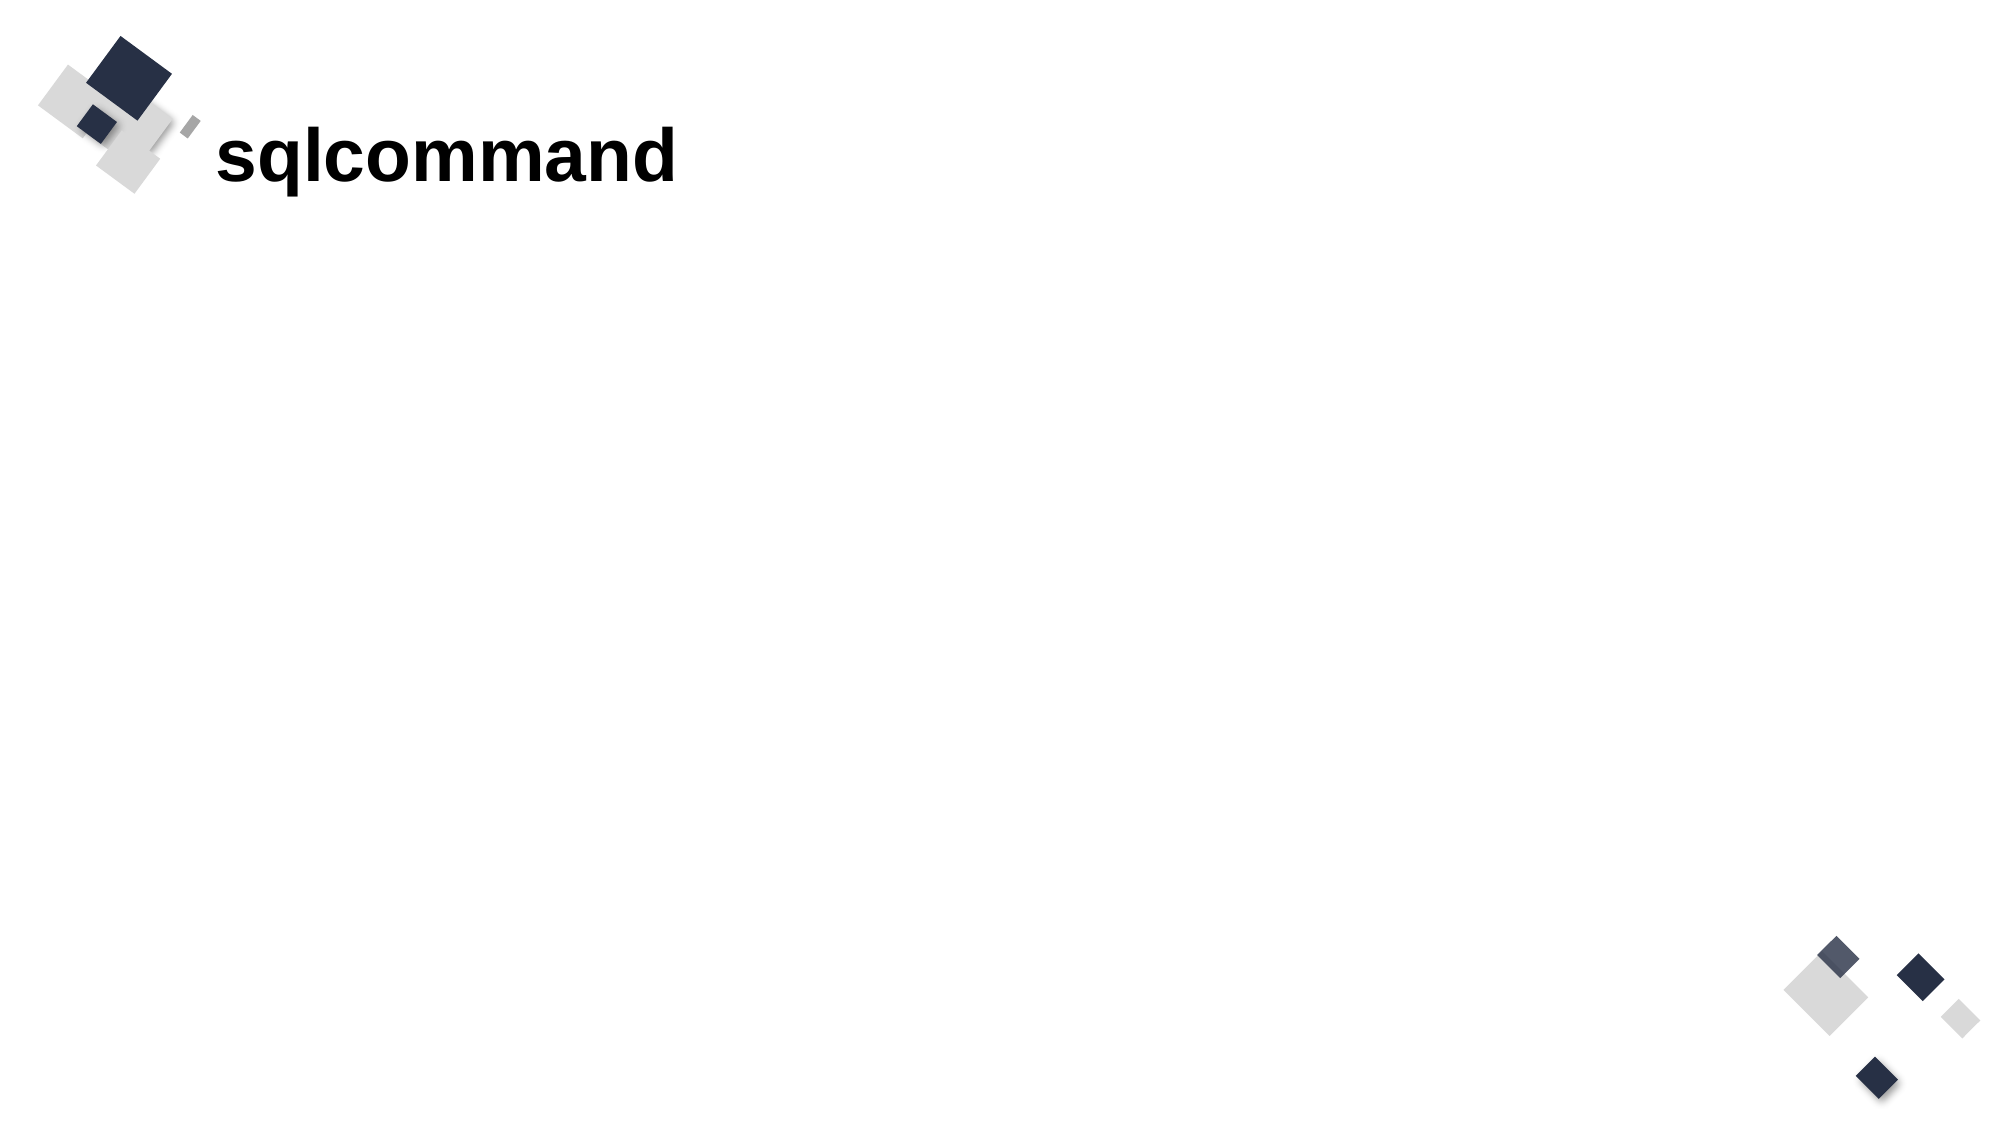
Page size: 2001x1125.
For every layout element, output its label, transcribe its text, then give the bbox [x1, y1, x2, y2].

title sqlcommand [200, 59, 1783, 255]
